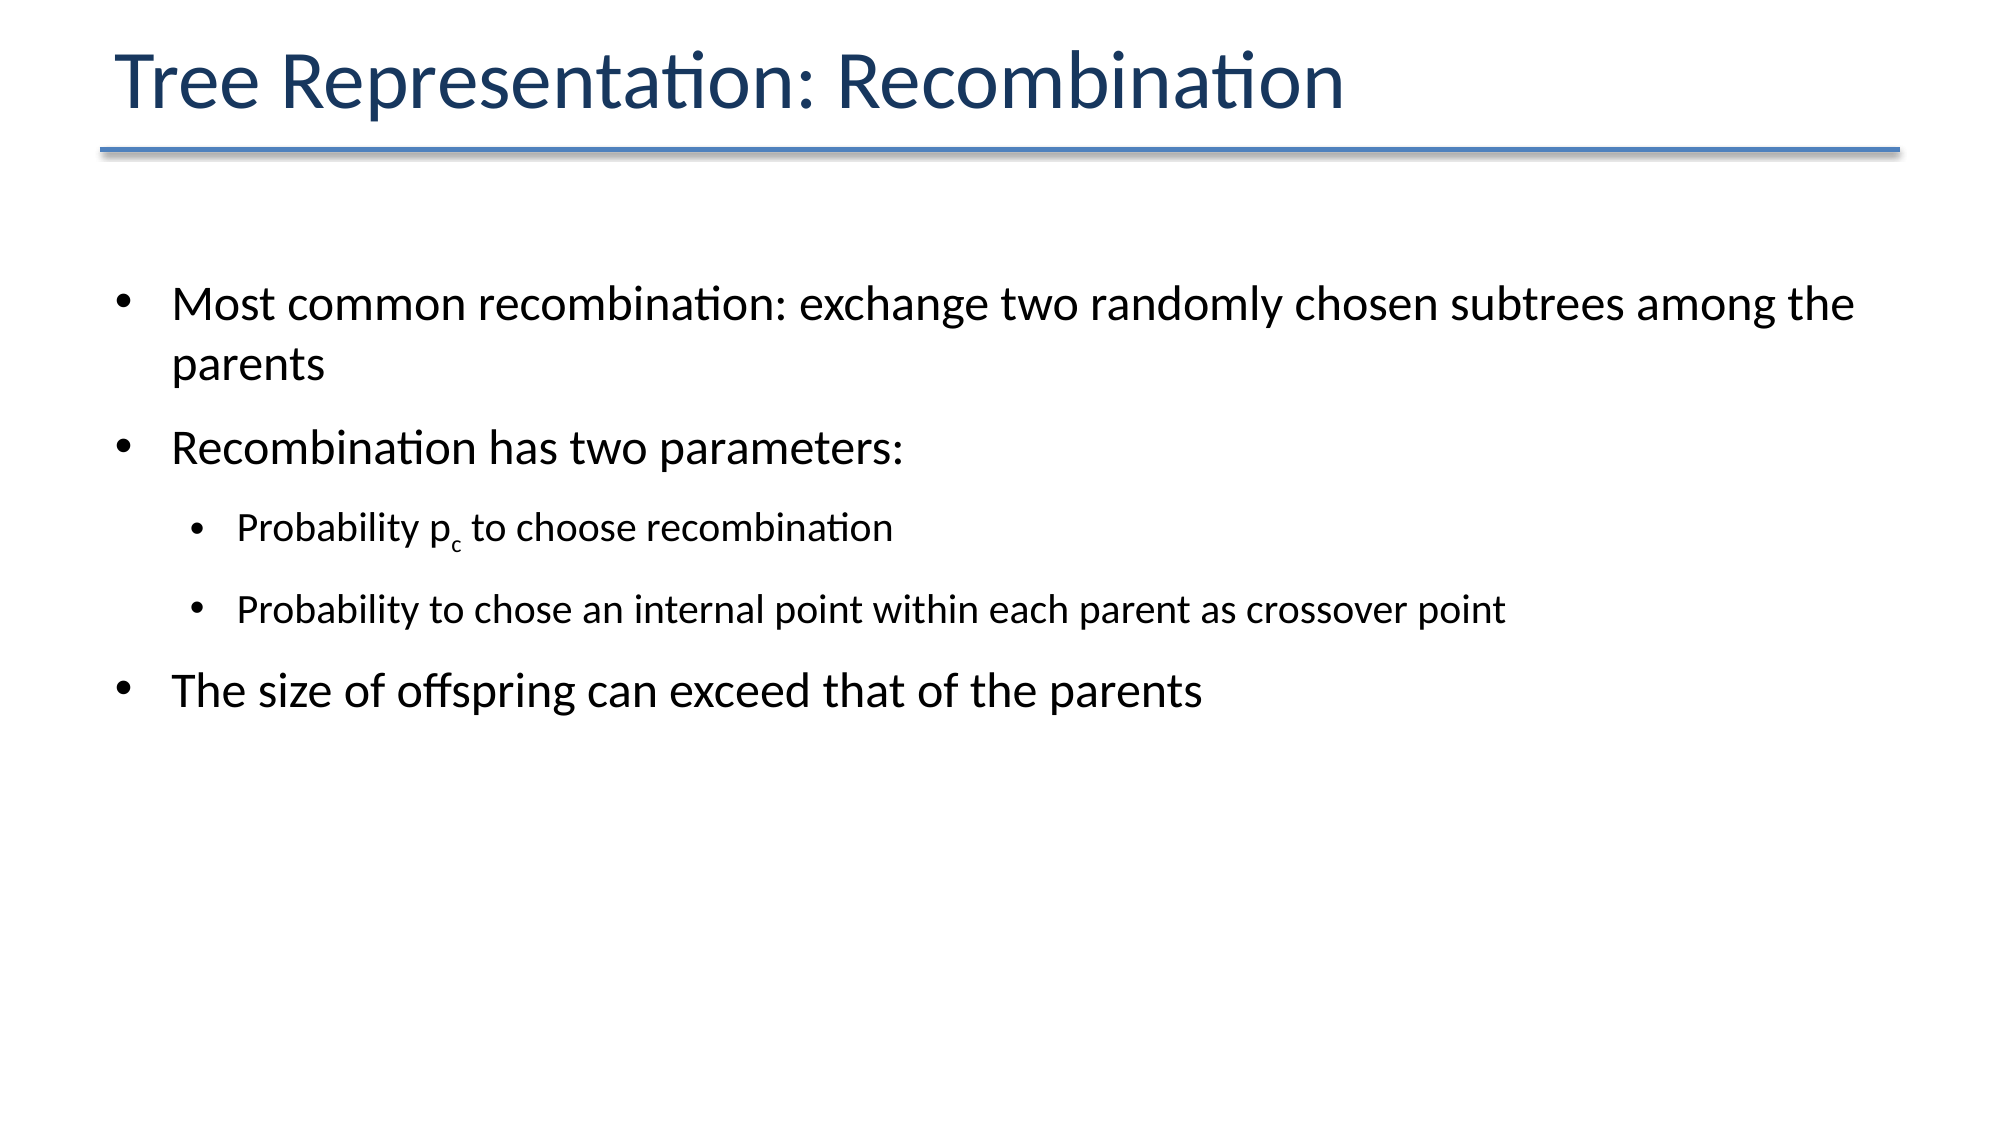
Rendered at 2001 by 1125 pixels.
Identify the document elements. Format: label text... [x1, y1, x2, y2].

list Most common recombination: exchange two randomly chosen subtrees among the parents Recombination has two parameters: Probability pc to choose recombination Probability to chose an internal point within each parent as crossover point The size of offspring can exceed that of the parents [99, 262, 1900, 1060]
title Tree Representation: Recombination [99, 3, 1900, 147]
